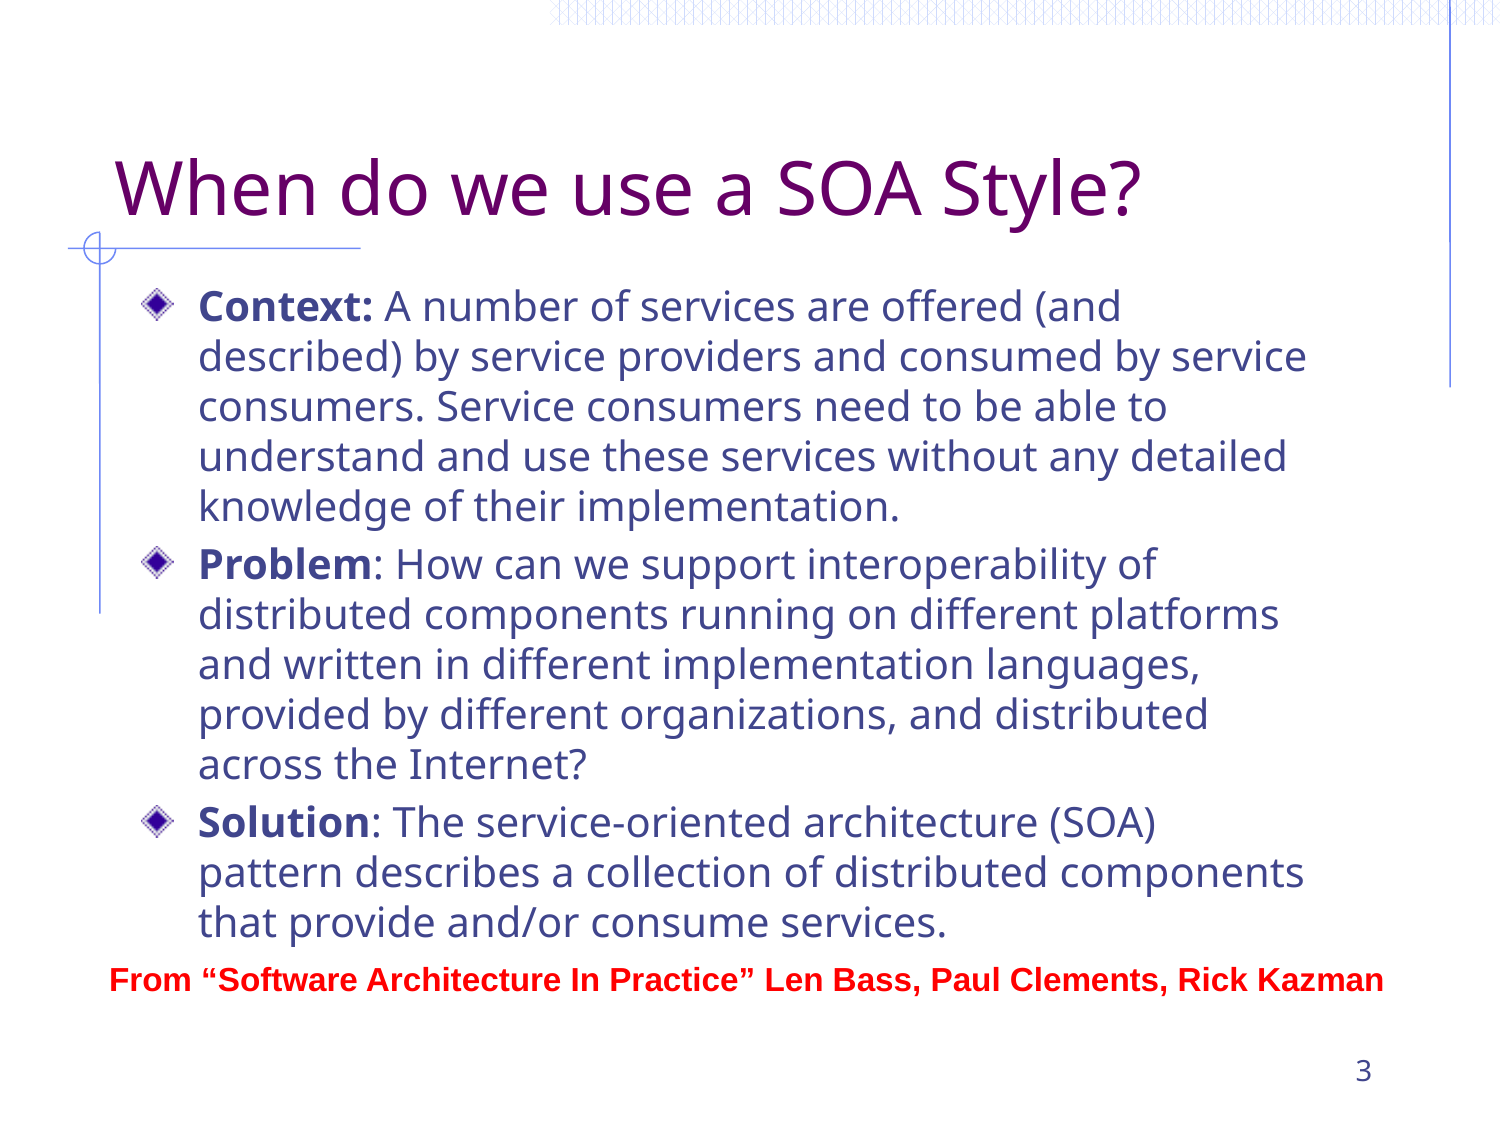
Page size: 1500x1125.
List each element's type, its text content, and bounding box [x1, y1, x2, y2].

picture [141, 288, 174, 321]
slide_number 3 [1074, 1046, 1388, 1100]
list Context: A number of services are offered (and described) by service providers and consumed by service consumers. Service consumers need to be able to understand and use these services without any detailed knowledge of their implementation. Problem: How can we support interoperability of distributed components running on different platforms and written in different implementation languages, provided by different organizations, and distributed across the Internet? Solution: The service-oriented architecture (SOA) pattern describes a collection of distributed components that provide and/or consume services. [126, 271, 1327, 949]
text_box From “Software Architecture In Practice” Len Bass, Paul Clements, Rick Kazman [93, 949, 1402, 1046]
title When do we use a SOA Style? [99, 50, 1375, 238]
picture [141, 805, 174, 838]
picture [141, 546, 174, 579]
